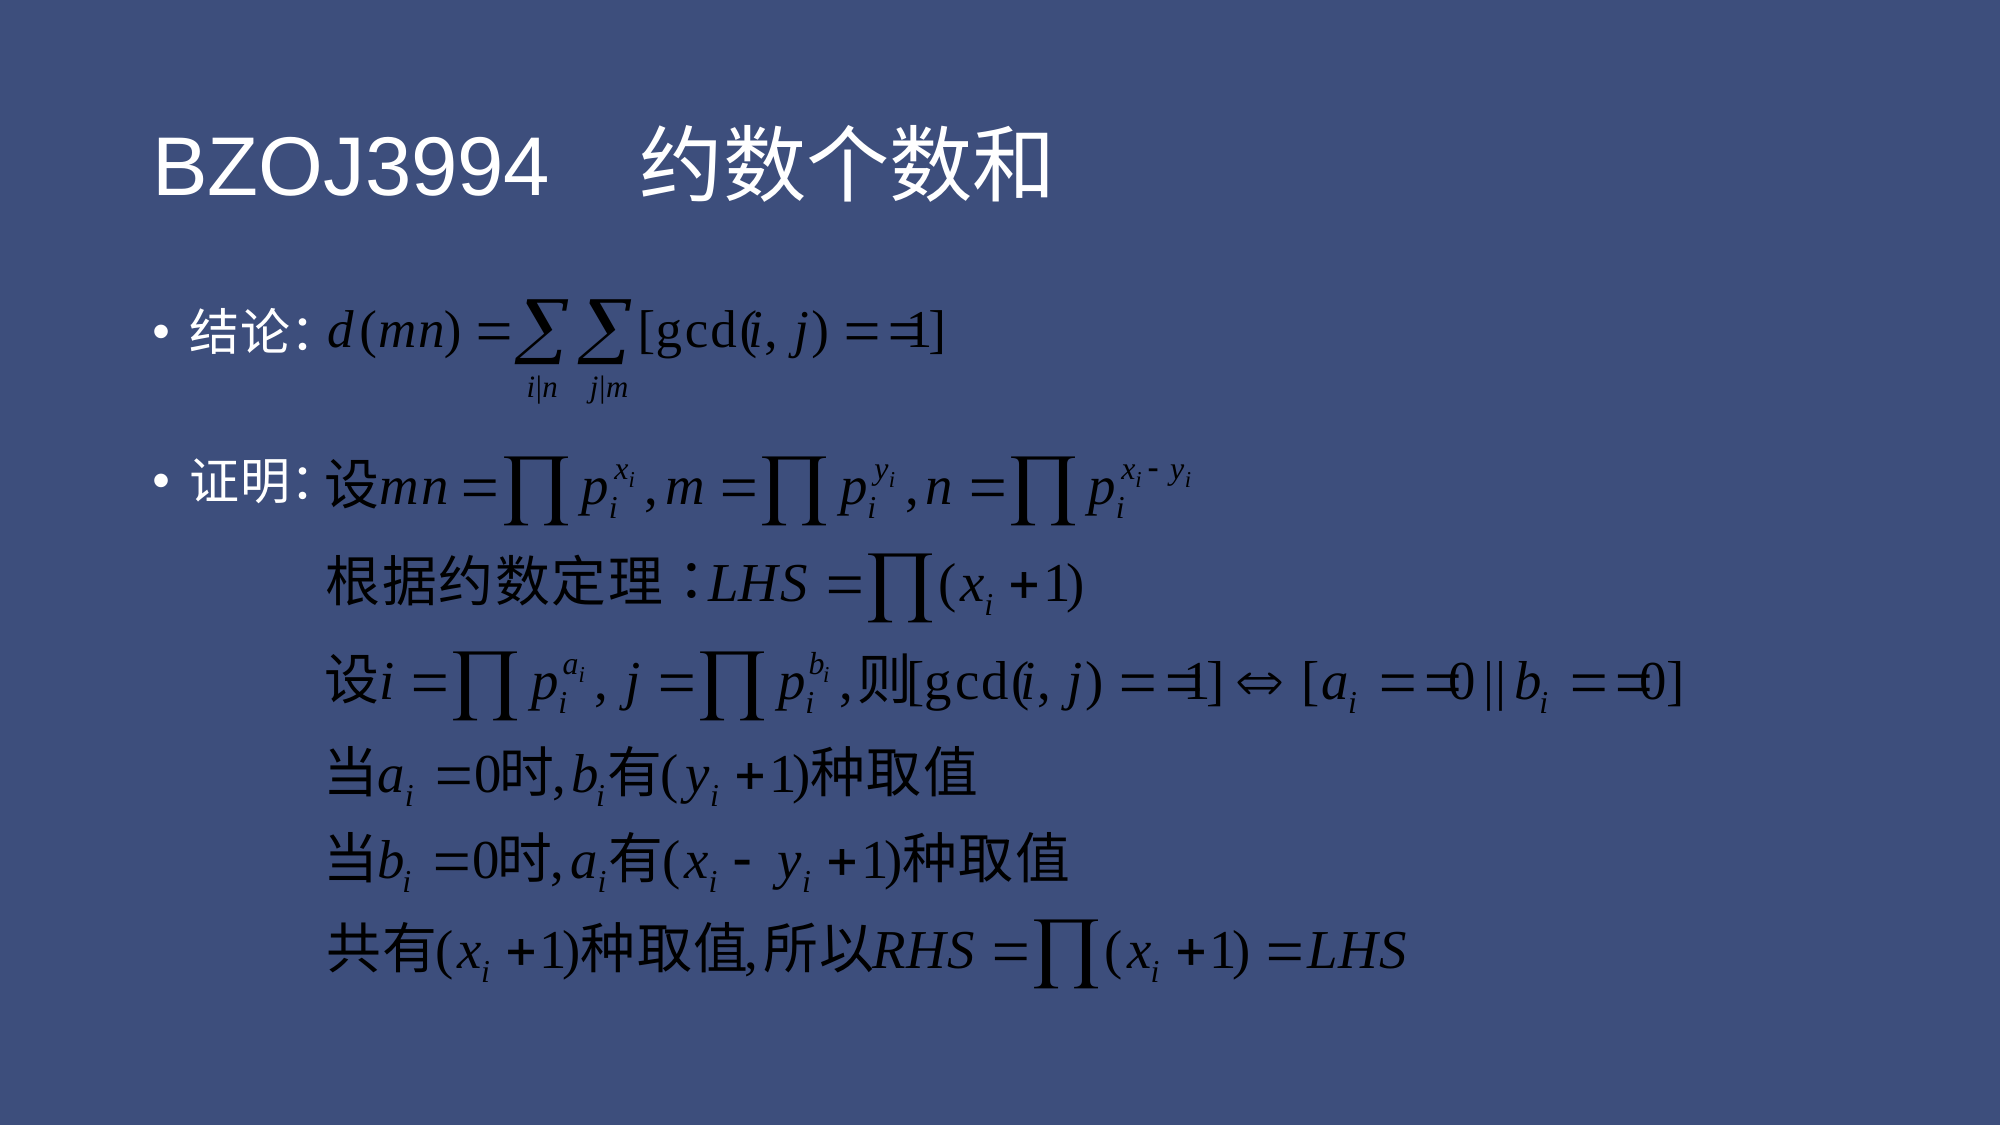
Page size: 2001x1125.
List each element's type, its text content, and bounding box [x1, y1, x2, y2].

title BZOJ3994 约数个数和 [137, 59, 1863, 278]
list 结论： 证明： [137, 299, 1863, 1014]
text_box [319, 289, 951, 414]
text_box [318, 444, 1692, 1001]
